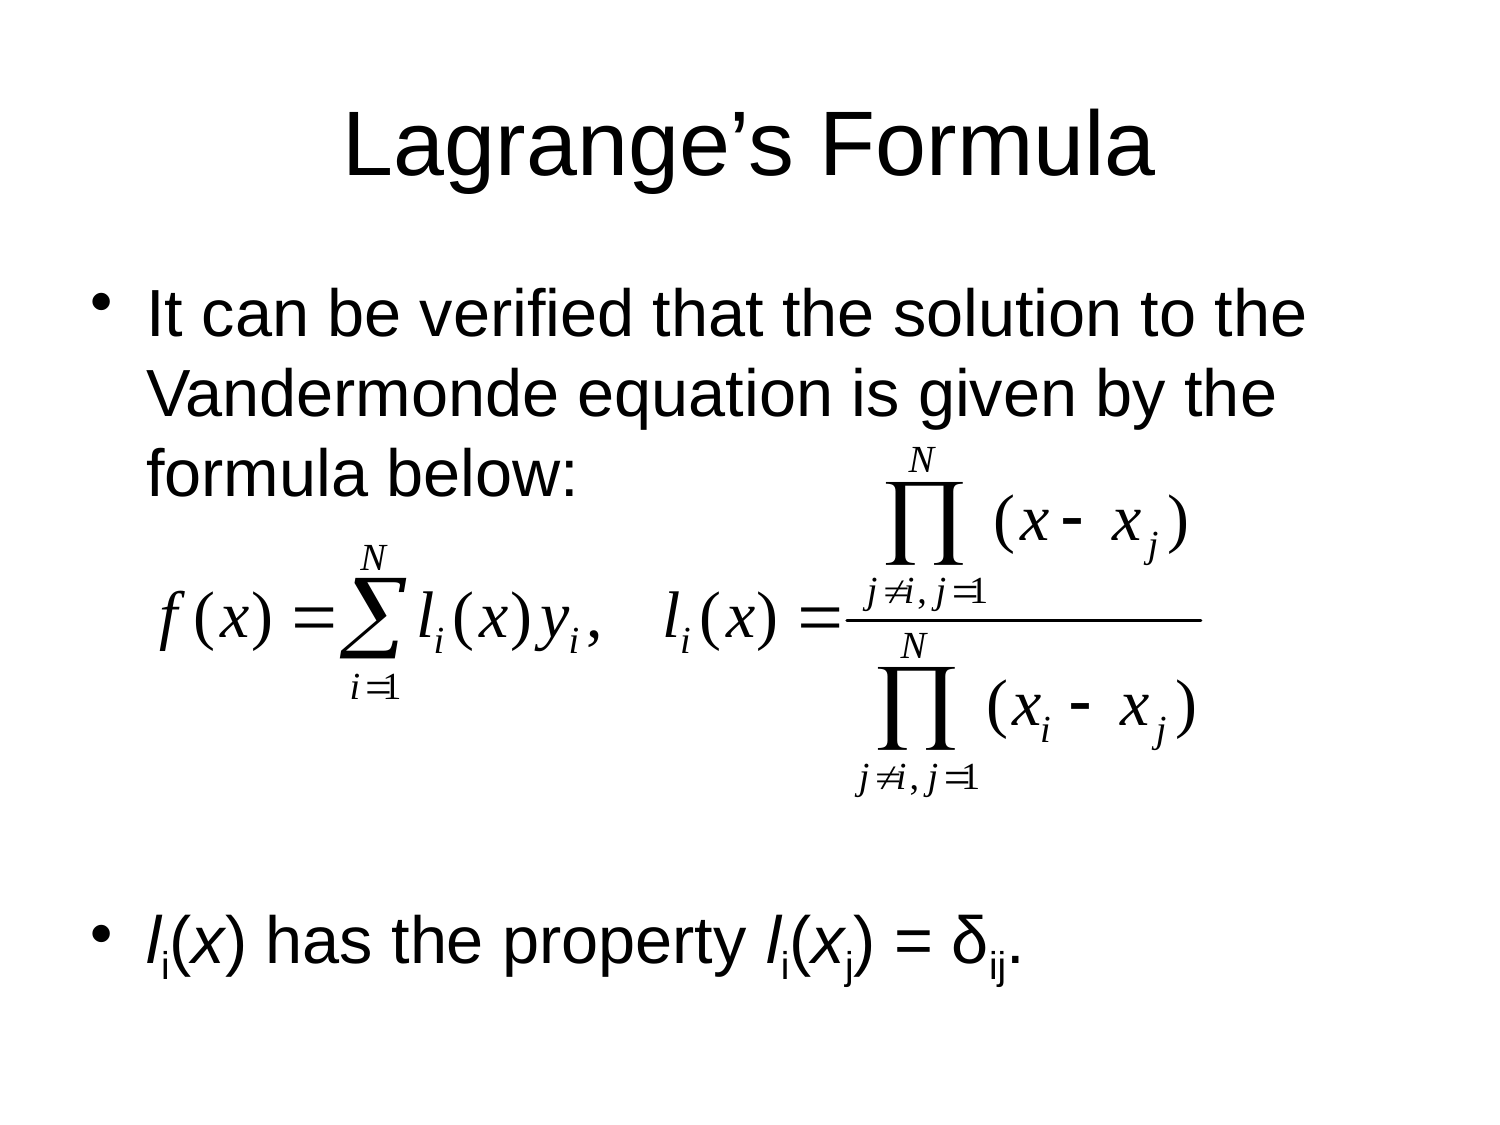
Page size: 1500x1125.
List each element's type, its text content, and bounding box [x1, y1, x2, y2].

title Lagrange’s Formula [75, 45, 1425, 233]
list It can be verified that the solution to the Vandermonde equation is given by the formula below: li(x) has the property li(xj) = δij. [75, 262, 1425, 1005]
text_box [137, 428, 1213, 813]
